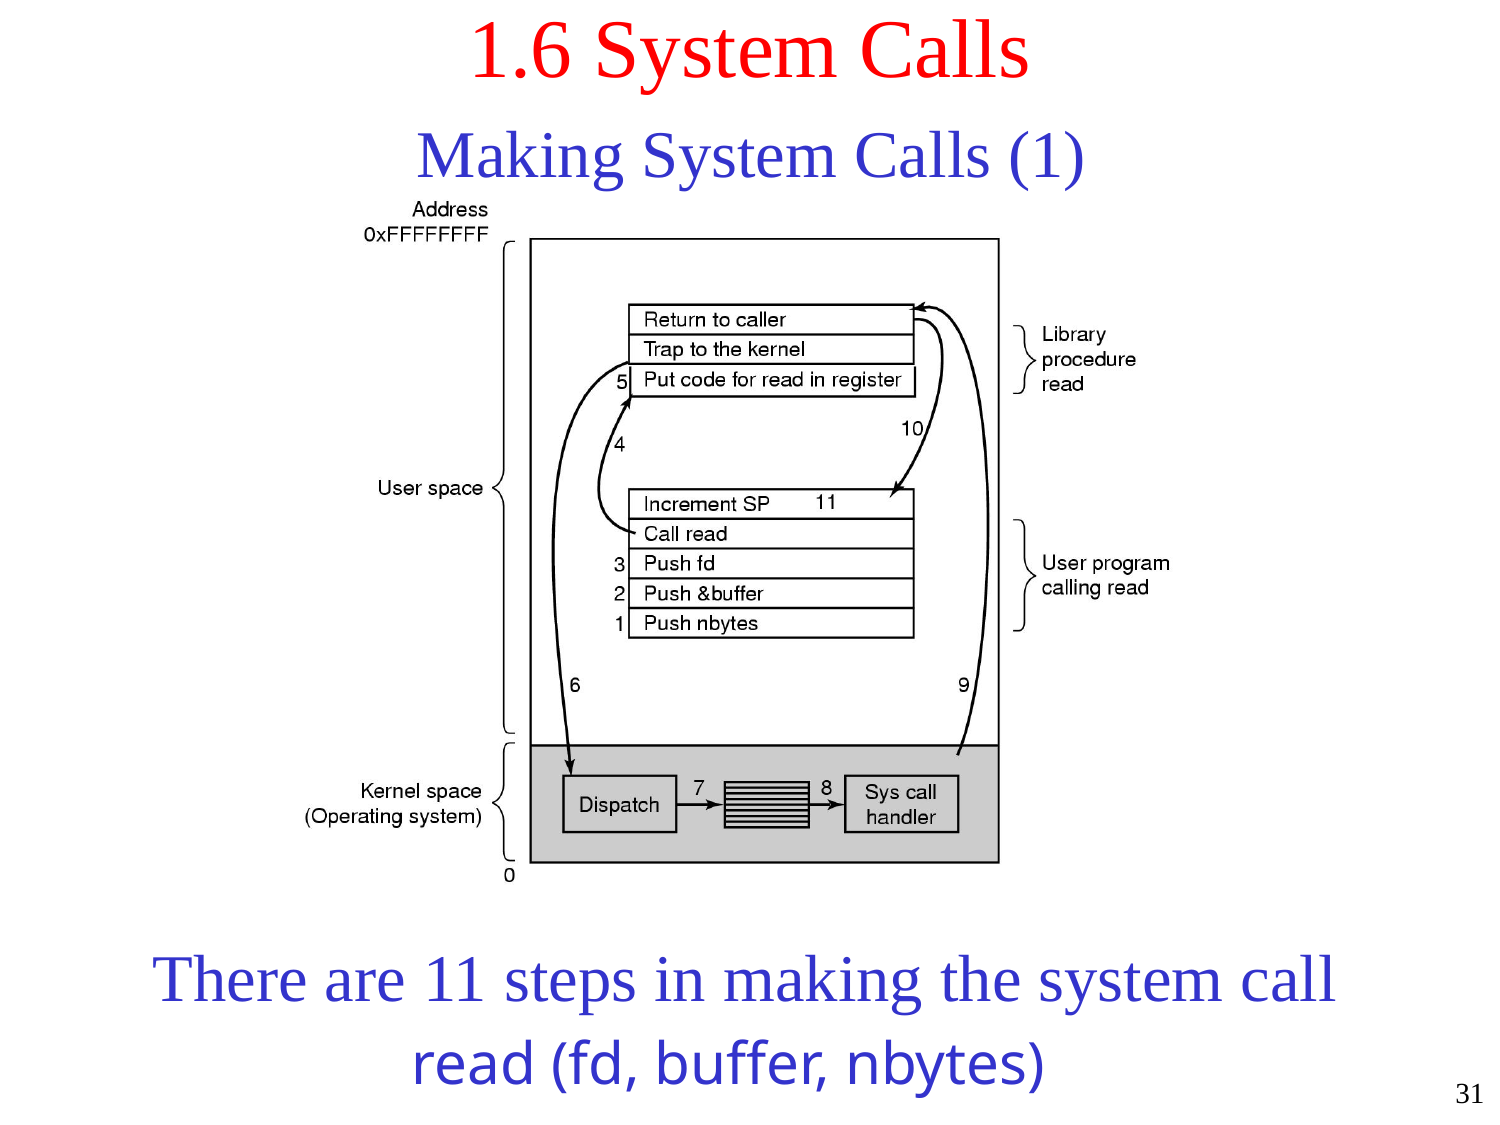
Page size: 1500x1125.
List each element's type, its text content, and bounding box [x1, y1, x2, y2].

list There are 11 steps in making the system call read (fd, buffer, nbytes) [137, 927, 1413, 1082]
title 1.6 System Calls Making System Calls (1) [112, 0, 1388, 188]
slide_number 31 [1433, 1066, 1500, 1125]
picture [297, 194, 1173, 887]
